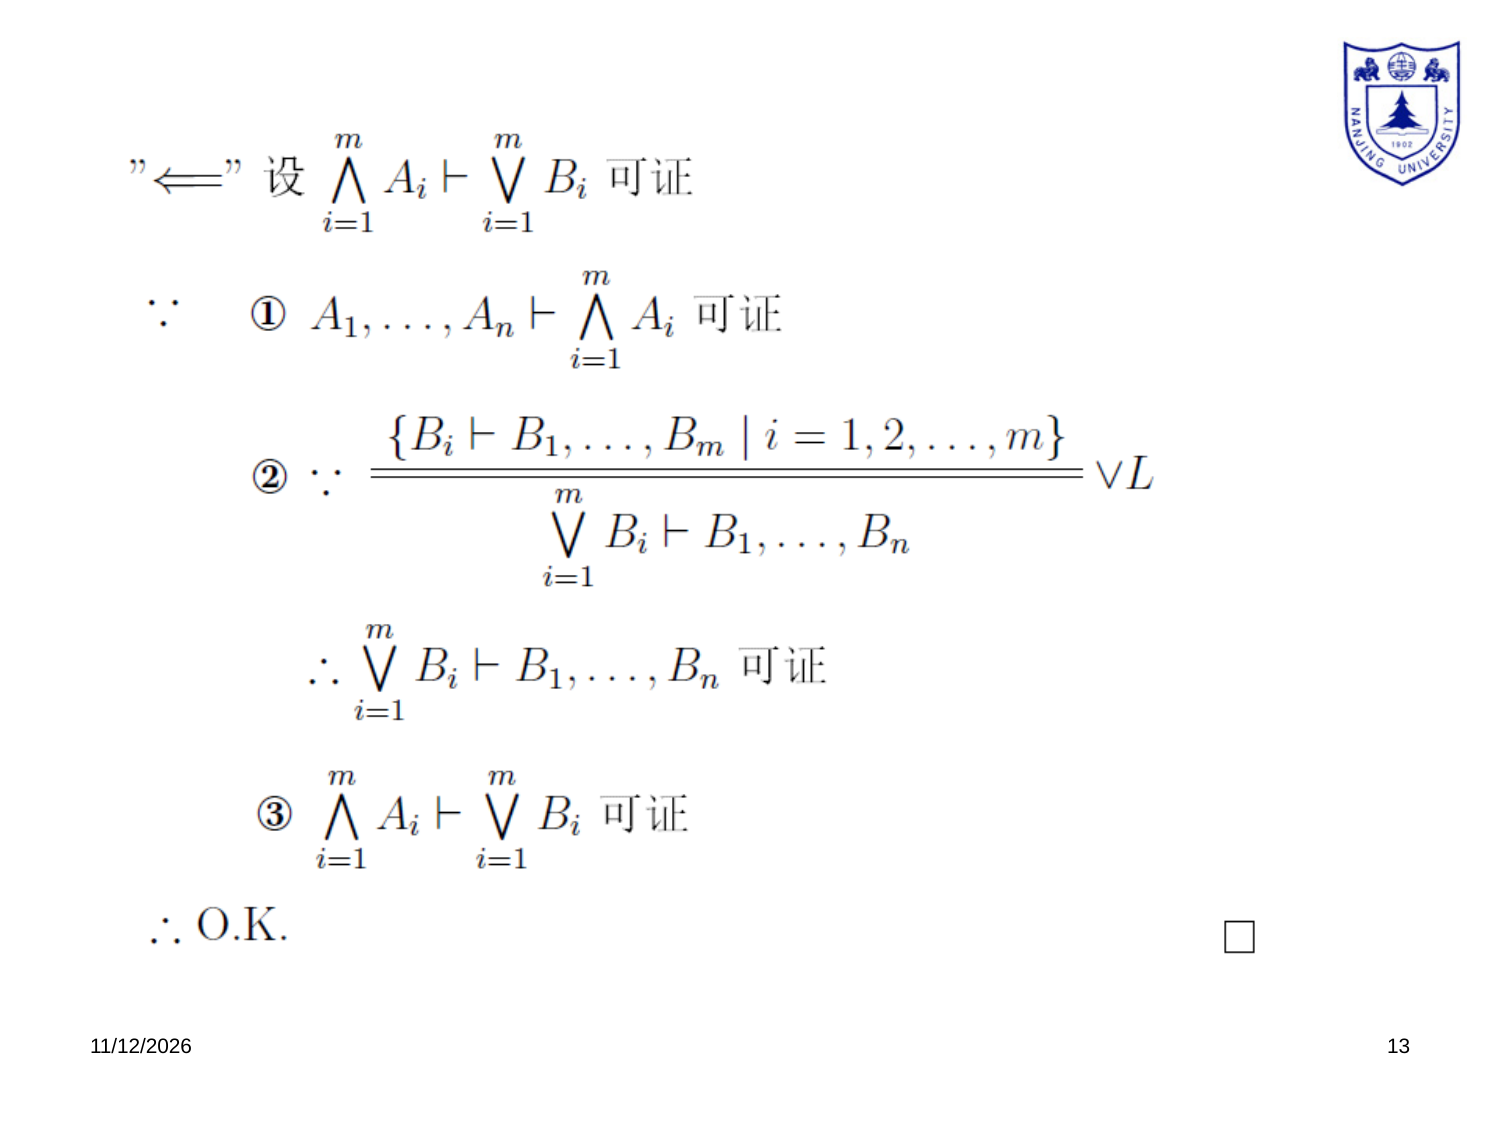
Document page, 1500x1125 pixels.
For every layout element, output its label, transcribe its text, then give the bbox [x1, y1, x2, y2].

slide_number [75, 1025, 425, 1100]
picture [299, 612, 839, 725]
picture [249, 749, 693, 875]
picture [127, 890, 307, 975]
picture [1337, 37, 1467, 189]
picture [137, 289, 188, 336]
picture [249, 387, 1160, 596]
picture [249, 249, 785, 375]
slide_number 13 [1074, 1025, 1425, 1100]
picture [128, 131, 696, 237]
picture [1212, 913, 1266, 963]
